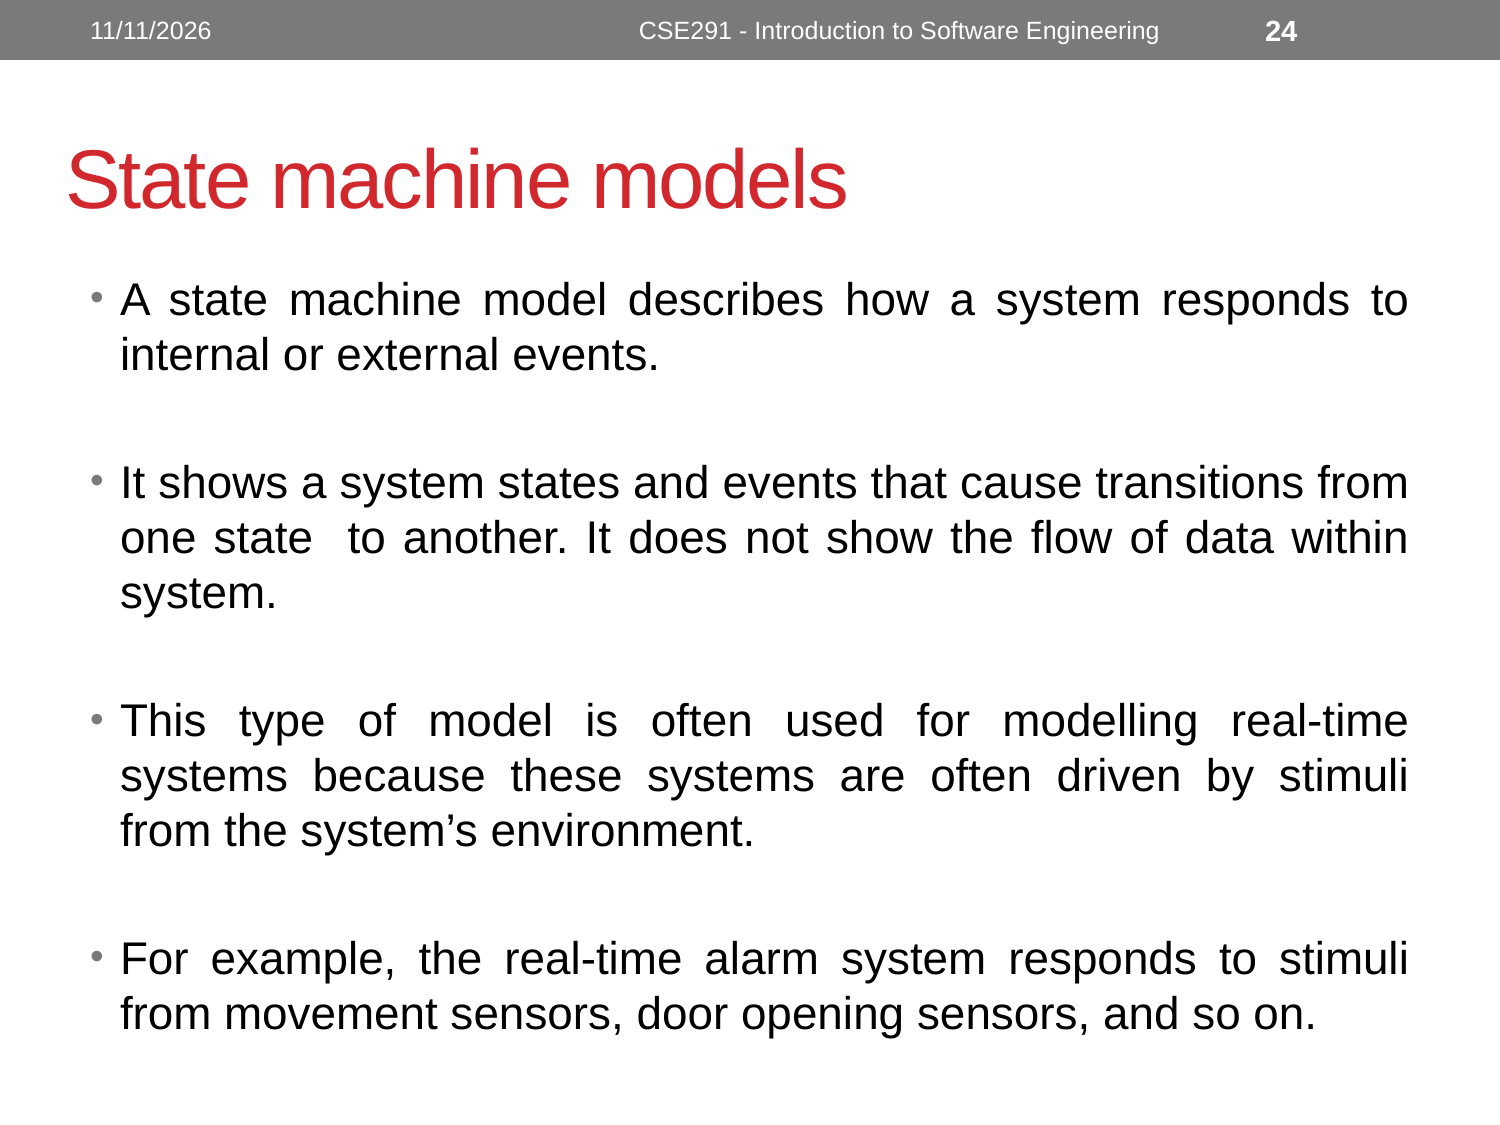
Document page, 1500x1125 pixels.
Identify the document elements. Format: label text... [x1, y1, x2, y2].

slide_number 24 [1250, 3, 1425, 57]
list A state machine model describes how a system responds to internal or external events. It shows a system states and events that cause transitions from one state to another. It does not show the flow of data within system. This type of model is often used for modelling real-time systems because these systems are often driven by stimuli from the system’s environment. For example, the real-time alarm system responds to stimuli from movement sensors, door opening sensors, and so on. [75, 262, 1425, 1063]
title State machine models [50, 87, 1400, 263]
footer CSE291 - Introduction to Software Engineering [562, 3, 1238, 57]
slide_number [75, 3, 550, 57]
